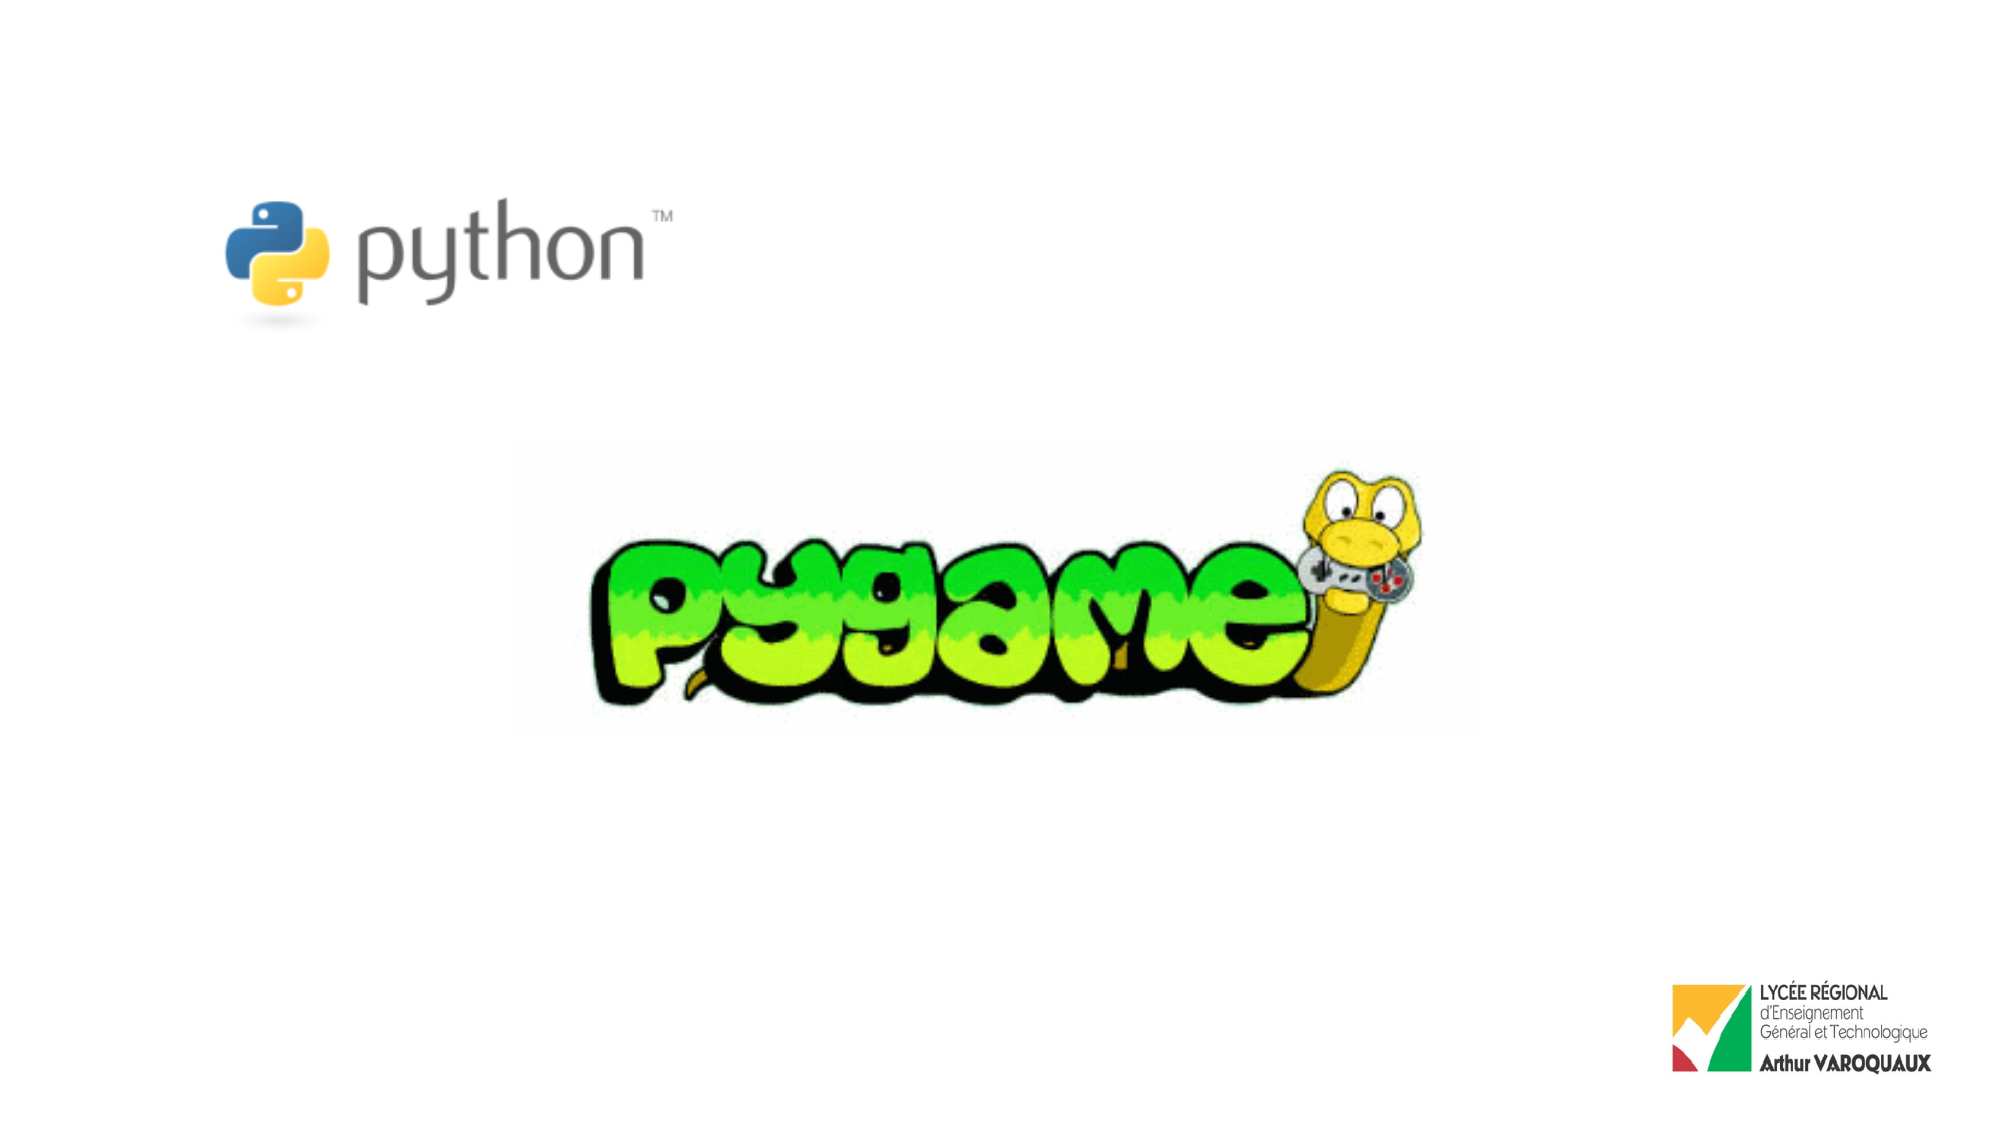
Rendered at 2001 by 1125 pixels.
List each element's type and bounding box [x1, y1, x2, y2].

picture [152, 171, 716, 362]
picture [515, 444, 1480, 738]
picture [1666, 970, 1937, 1086]
